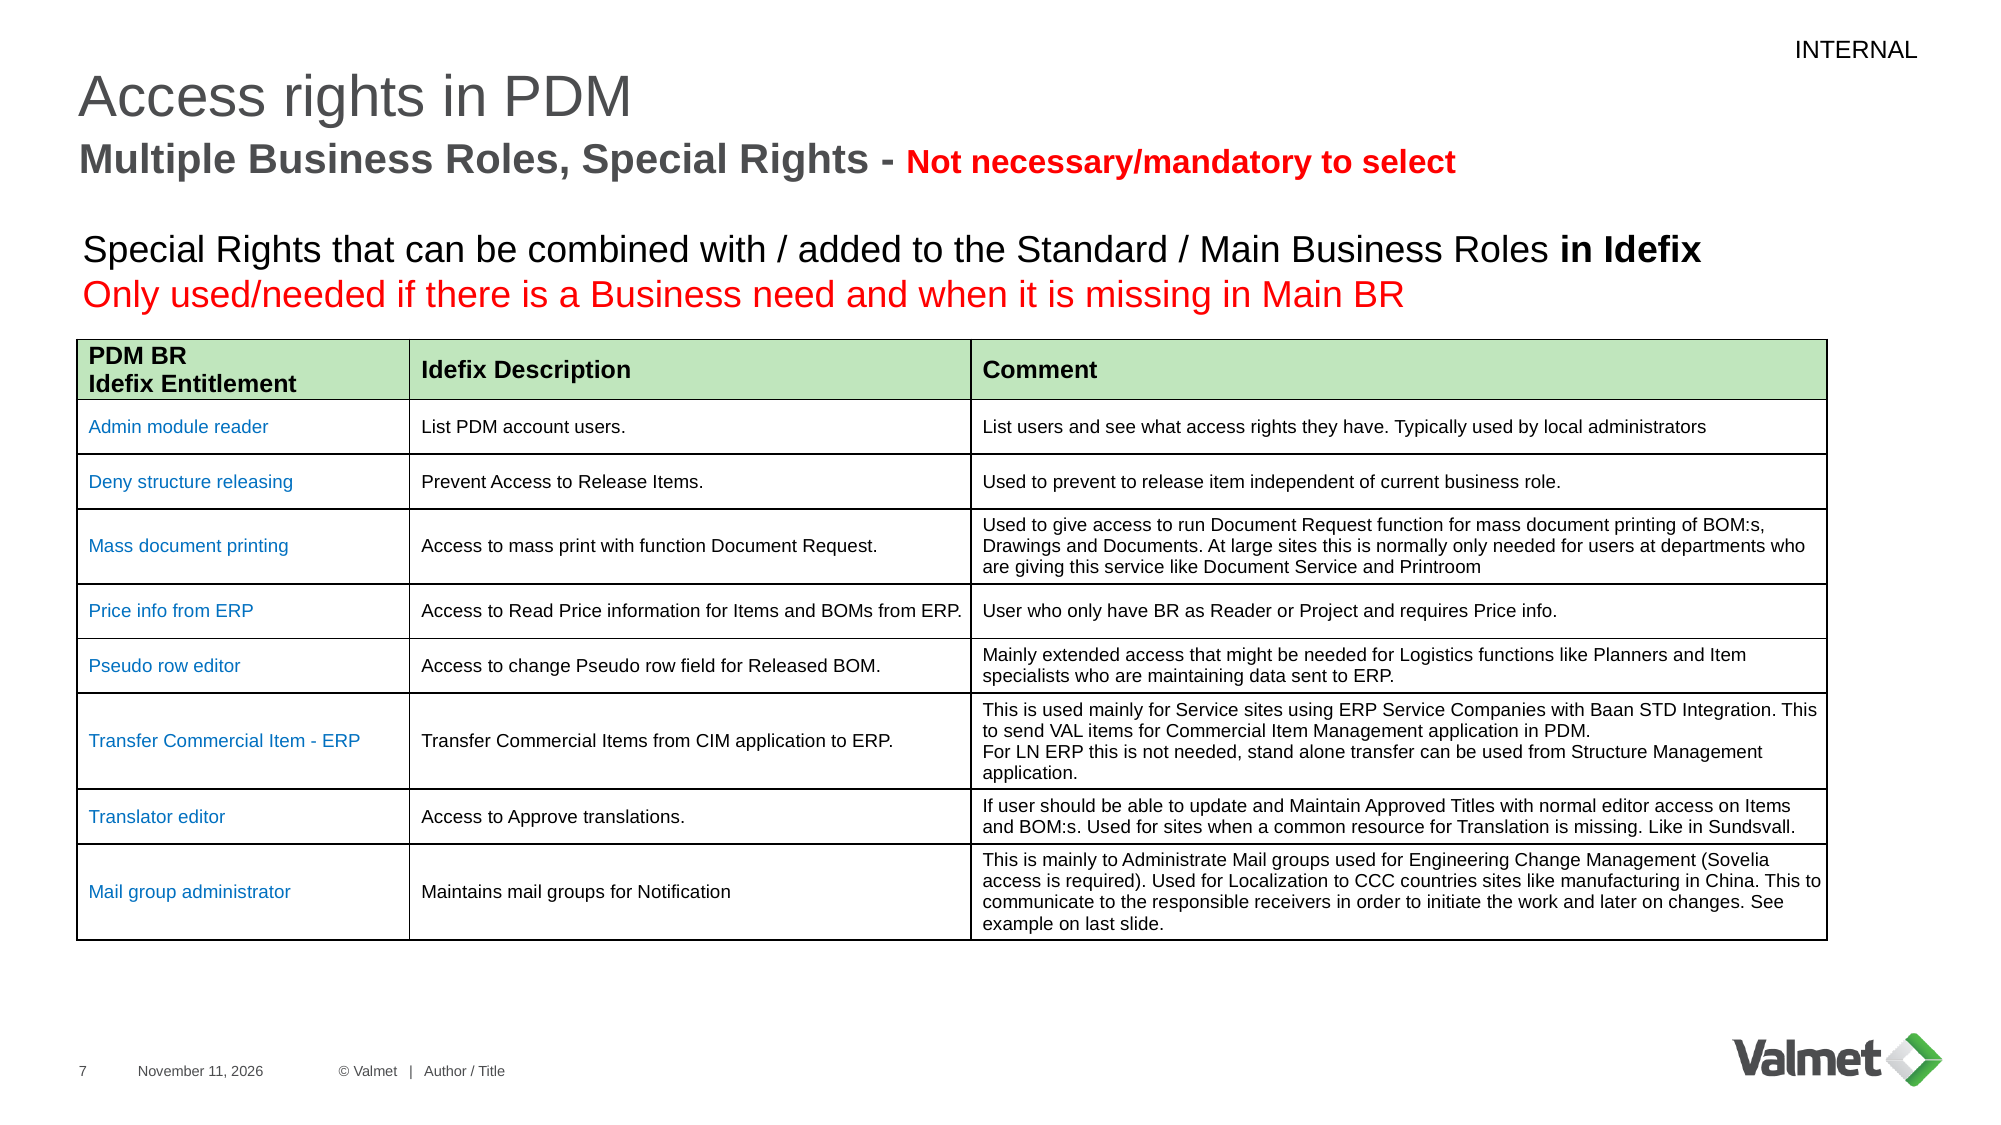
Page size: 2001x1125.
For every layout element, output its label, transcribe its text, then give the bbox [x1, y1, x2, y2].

table_cell If user should be able to update and Maintain Approved Titles with normal editor access on Items and BOM:s. Used for sites when a common resource for Translation is missing. Like in Sundsvall. [972, 790, 1826, 843]
table_cell Access to Approve translations. [410, 790, 970, 843]
slide_number 7 [78, 1058, 138, 1083]
table_cell Mainly extended access that might be needed for Logistics functions like Planners and Item specialists who are maintaining data sent to ERP. [972, 639, 1826, 692]
table_cell Used to prevent to release item independent of current business role. [972, 455, 1826, 508]
table_cell Mass document printing [78, 510, 409, 583]
footer © Valmet | Author / Title [338, 1058, 1001, 1083]
table_cell Transfer Commercial Items from CIM application to ERP. [410, 694, 970, 788]
table_cell Access to change Pseudo row field for Released BOM. [410, 639, 970, 692]
table_header Idefix Description [410, 340, 970, 399]
table_cell Mail group administrator [78, 845, 409, 939]
table_header PDM BR Idefix Entitlement [78, 340, 409, 399]
table_cell Access to Read Price information for Items and BOMs from ERP. [410, 585, 970, 638]
table_cell Maintains mail groups for Notification [410, 845, 970, 939]
table_cell List PDM account users. [410, 400, 970, 453]
table_cell This is mainly to Administrate Mail groups used for Engineering Change Management (Sovelia access is required). Used for Localization to CCC countries sites like manufacturing in China. This to communicate to the responsible receivers in order to initiate the work and later on changes. See example on last slide. [972, 845, 1826, 939]
title Access rights in PDM [78, 66, 1922, 138]
table_cell User who only have BR as Reader or Project and requires Price info. [972, 585, 1826, 638]
table_header Comment [972, 340, 1826, 399]
table_cell Used to give access to run Document Request function for mass document printing of BOM:s, Drawings and Documents. At large sites this is normally only needed for users at departments who are giving this service like Document Service and Printroom [972, 510, 1826, 583]
table_cell List users and see what access rights they have. Typically used by local administrators [972, 400, 1826, 453]
table_cell Translator editor [78, 790, 409, 843]
picture [1732, 1023, 1945, 1094]
table_cell This is used mainly for Service sites using ERP Service Companies with Baan STD Integration. This to send VAL items for Commercial Item Management application in PDM. For LN ERP this is not needed, stand alone transfer can be used from Structure Management application. [972, 694, 1826, 788]
table_cell Pseudo row editor [78, 639, 409, 692]
table_cell Deny structure releasing [78, 455, 409, 508]
list Multiple Business Roles, Special Rights - Not necessary/mandatory to select [78, 138, 1922, 220]
text_box Special Rights that can be combined with / added to the Standard / Main Business Roles in Idefix Only used/needed if there is a Business need and when it is missing in Main BR [76, 218, 1877, 321]
table_cell Prevent Access to Release Items. [410, 455, 970, 508]
table_cell Price info from ERP [78, 585, 409, 638]
table_cell Access to mass print with function Document Request. [410, 510, 970, 583]
table_cell Transfer Commercial Item - ERP [78, 694, 409, 788]
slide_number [138, 1058, 338, 1083]
table_cell Admin module reader [78, 400, 409, 453]
